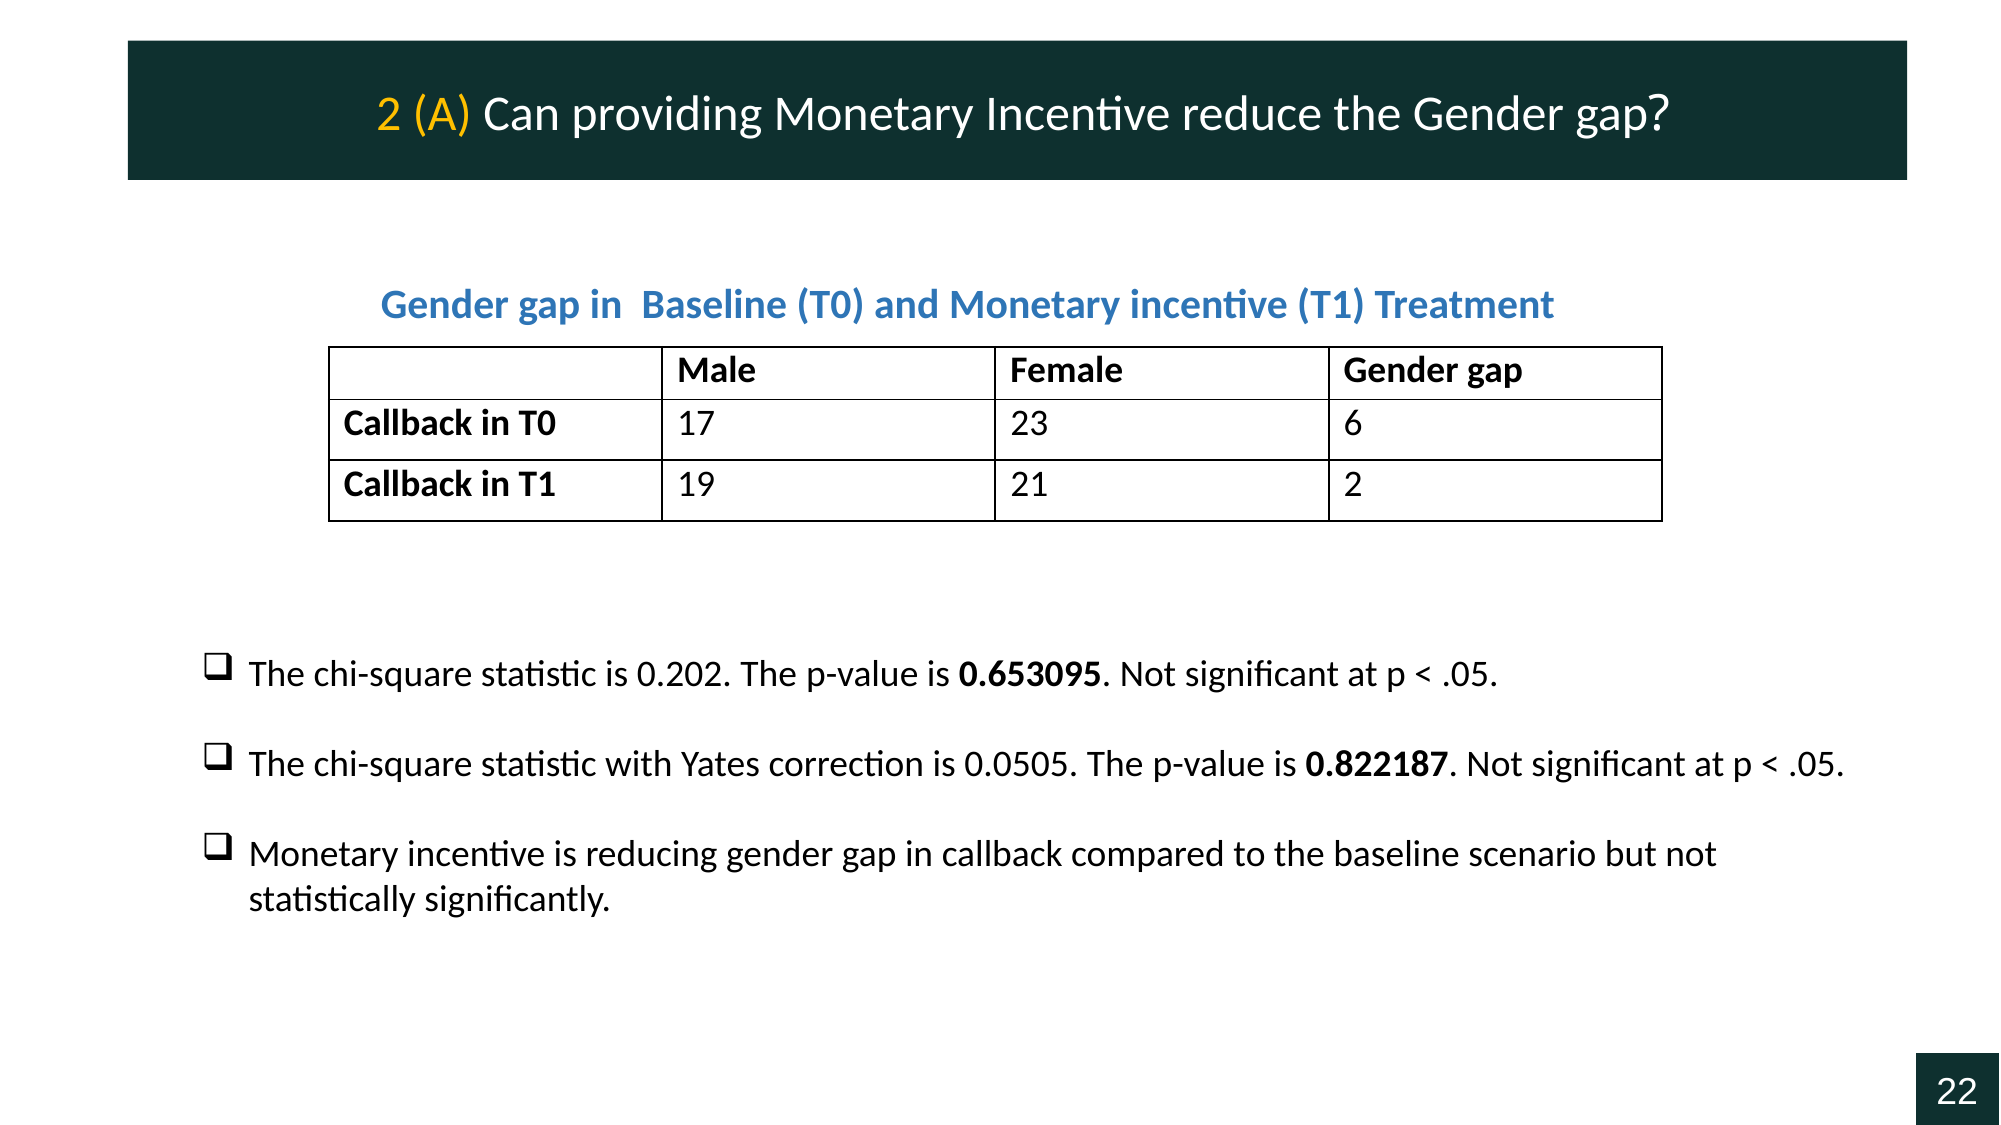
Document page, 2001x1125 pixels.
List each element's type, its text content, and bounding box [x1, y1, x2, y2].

table_cell Callback in T1 [330, 461, 661, 520]
table_header Gender gap [1330, 348, 1661, 399]
text_box 2 (A) Can providing Monetary Incentive reduce the Gender gap? [127, 40, 1908, 181]
table_cell 6 [1330, 400, 1661, 459]
table_header [330, 348, 661, 399]
table_cell 21 [996, 461, 1328, 520]
table_cell 2 [1330, 461, 1661, 520]
table_cell 19 [663, 461, 994, 520]
table_cell 17 [663, 400, 994, 459]
table_cell Callback in T0 [330, 400, 661, 459]
text_box The chi-square statistic is 0.202. The p-value is 0.653095. Not significant at p < .05. The chi-square statistic with Yates correction is 0.0505. The p-value is 0.822187. Not significant at p < .05. Monetary incentive is reducing gender gap in callback compared to the baseline scenario but not statistically significantly. [186, 641, 1879, 972]
text_box 22 [1914, 1051, 2000, 1125]
text_box Gender gap in Baseline (T0) and Monetary incentive (T1) Treatment [357, 269, 1588, 335]
table_cell 23 [996, 400, 1328, 459]
table_header Female [996, 348, 1328, 399]
table_header Male [663, 348, 994, 399]
